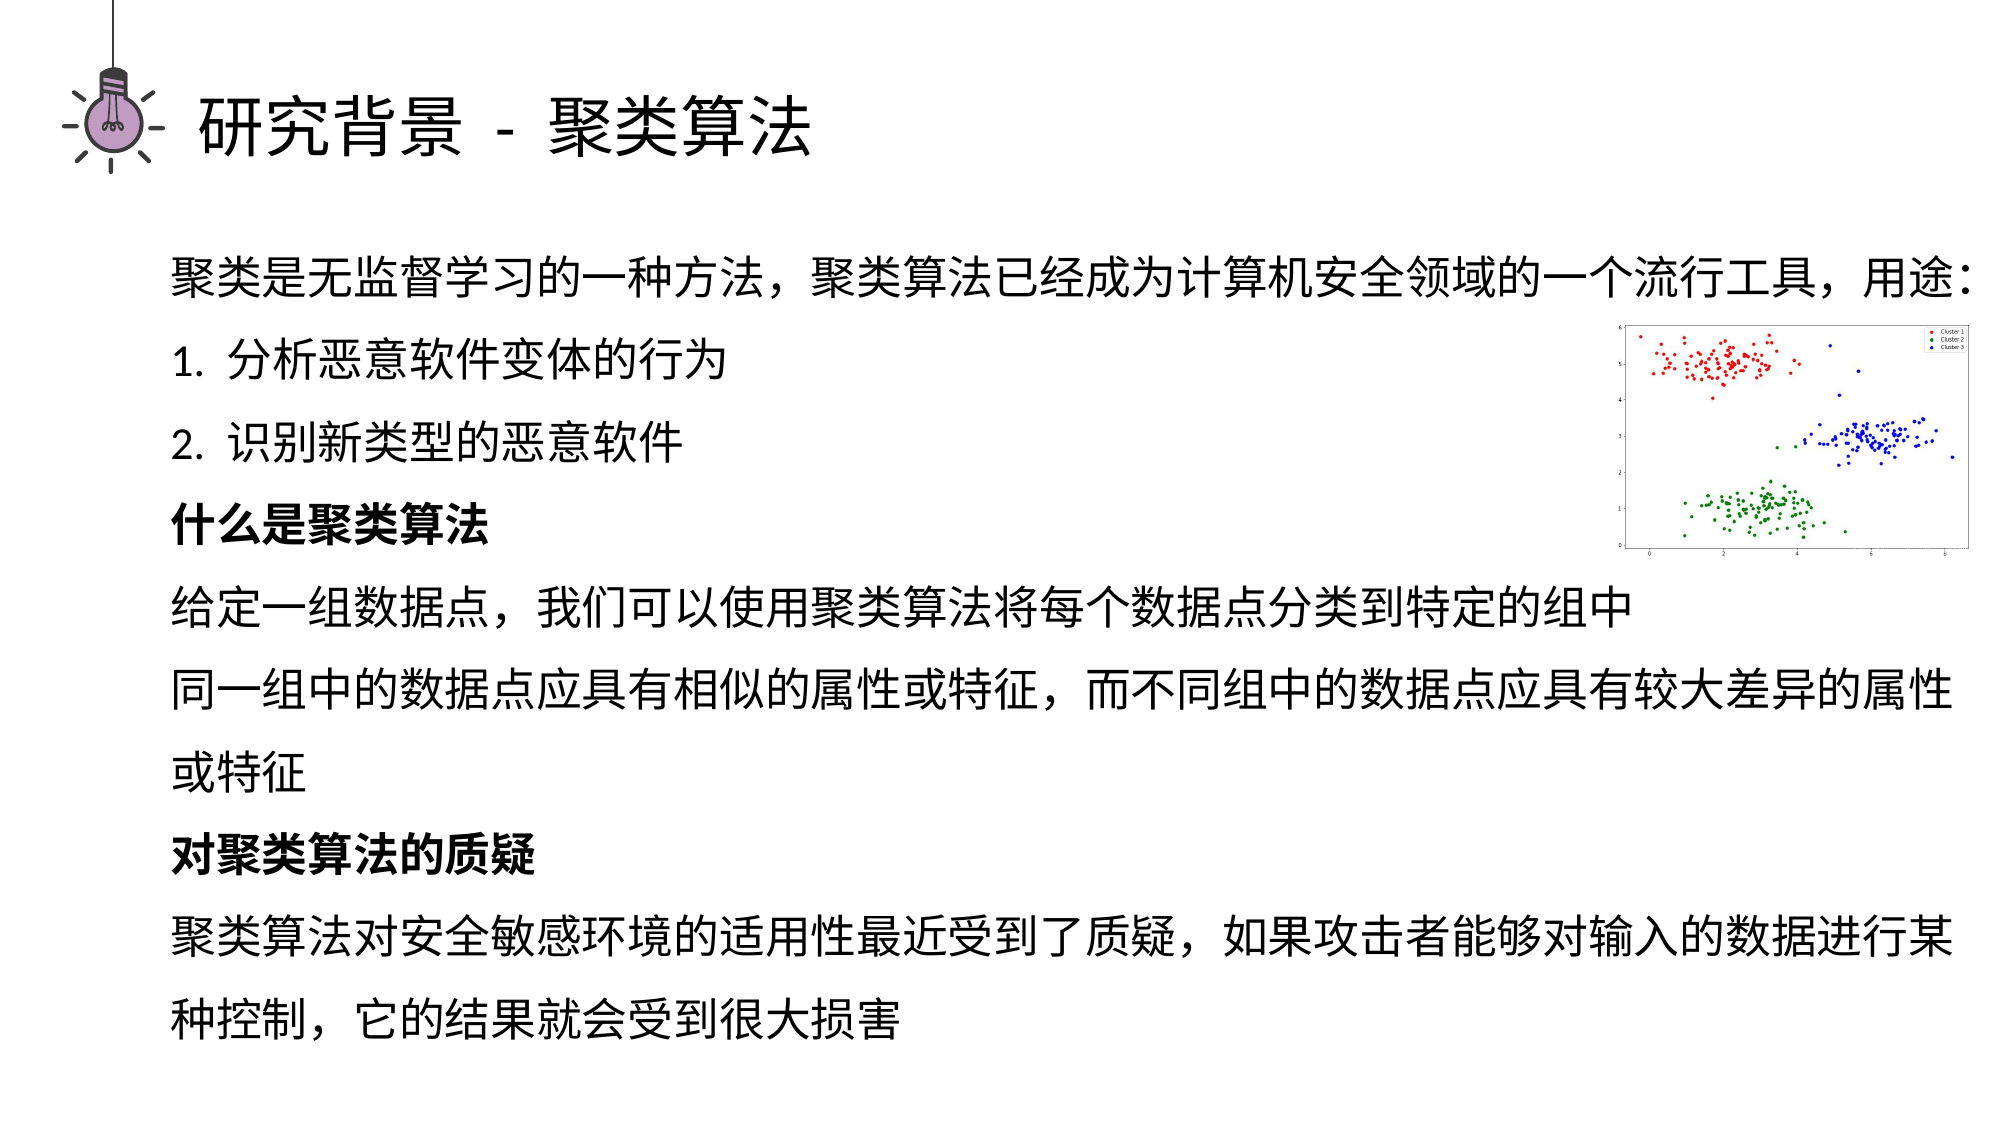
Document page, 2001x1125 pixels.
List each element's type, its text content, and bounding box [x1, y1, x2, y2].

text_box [61, 0, 166, 175]
text_box 研究背景 - 聚类算法 [182, 77, 832, 173]
text_box 聚类是无监督学习的一种方法，聚类算法已经成为计算机安全领域的一个流行工具，用途： 1. 分析恶意软件变体的行为 2. 识别新类型的恶意软件 什么是聚类算法 给定一组数据点，我们可以使用聚类算法将每个数据点分类到特定的组中 同一组中的数据点应具有相似的属性或特征，而不同组中的数据点应具有较大差异的属性或特征 对聚类算法的质疑 聚类算法对安全敏感环境的适用性最近受到了质疑，如果攻击者能够对输入的数据进行某种控制，它的结果就会受到很大损害 [155, 213, 2000, 1125]
picture [1614, 321, 1972, 561]
